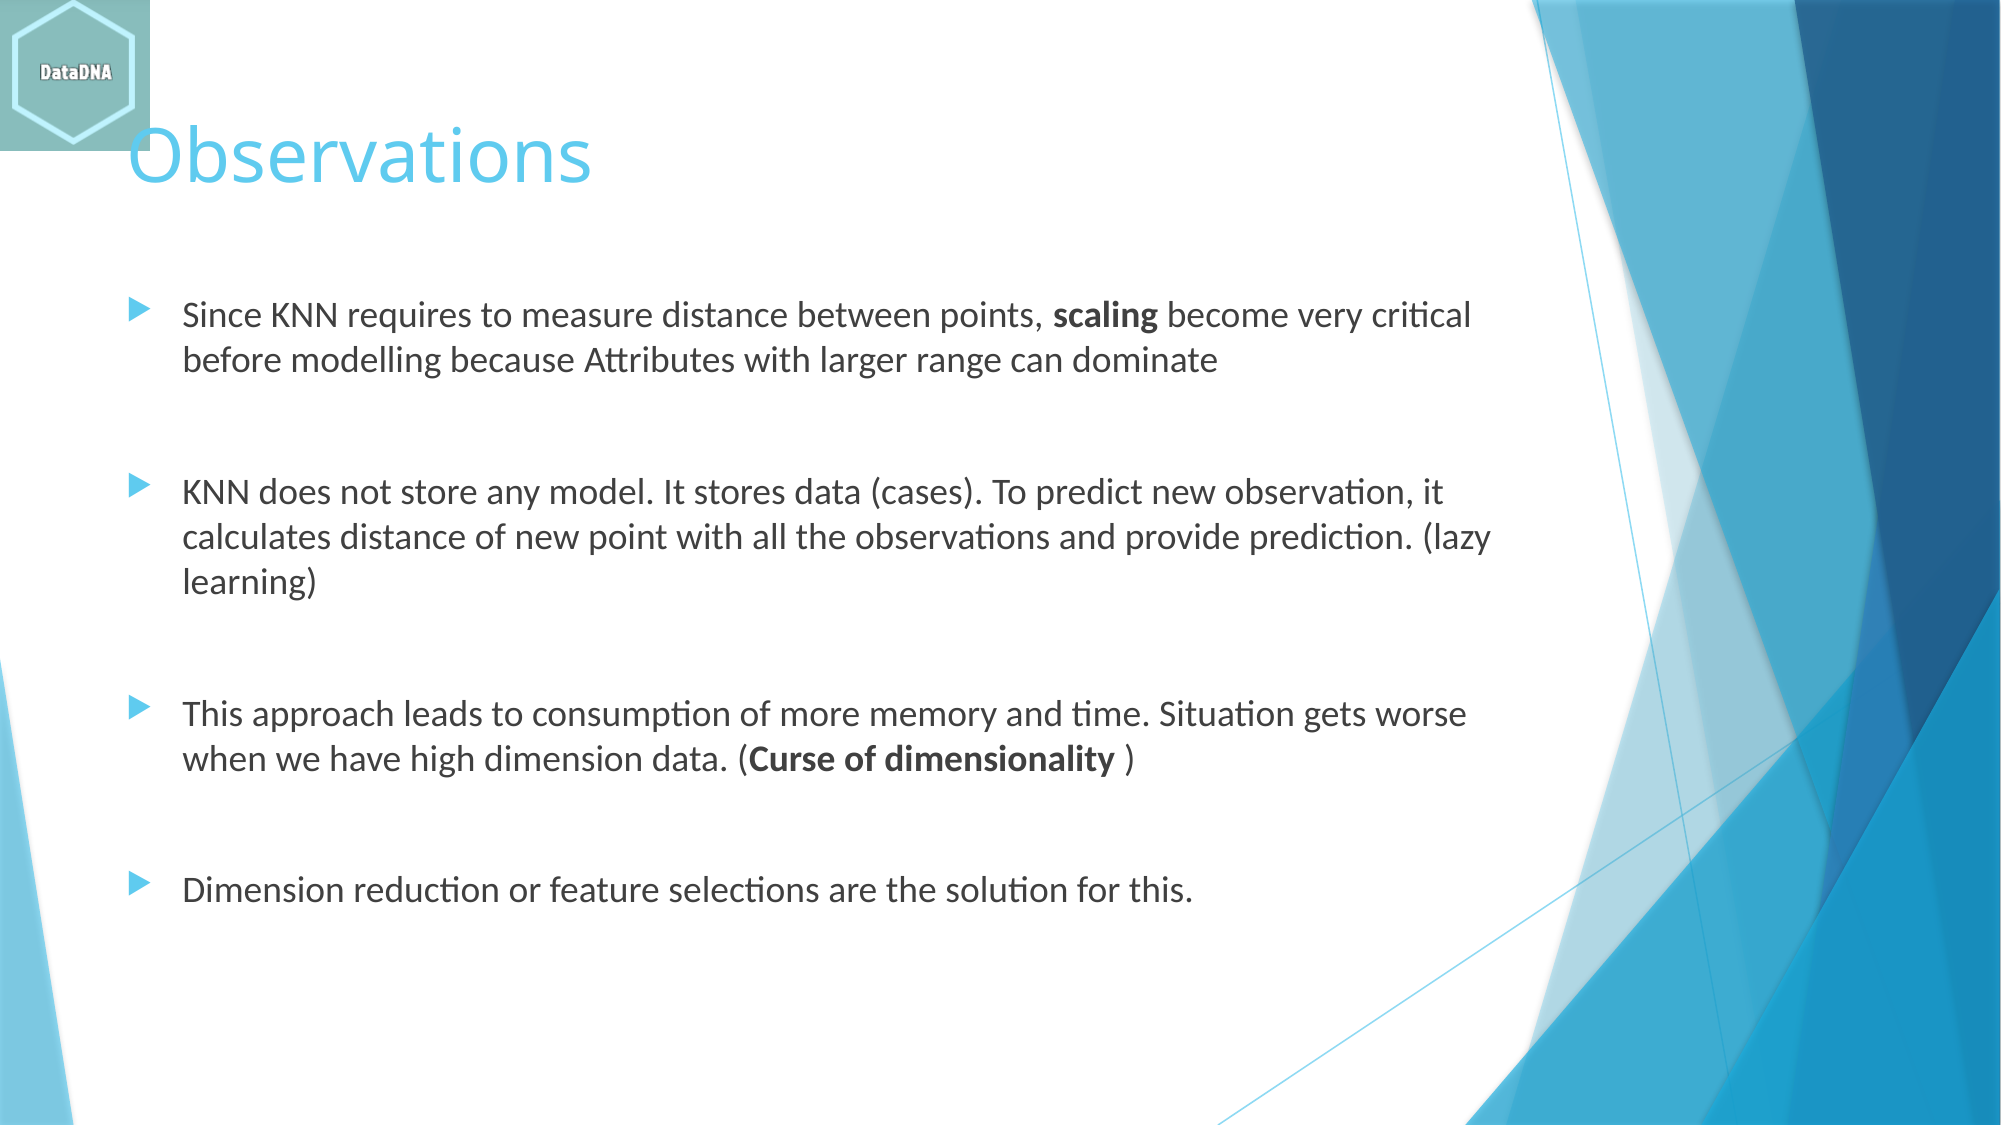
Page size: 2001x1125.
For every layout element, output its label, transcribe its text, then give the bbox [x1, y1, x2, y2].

title Observations [111, 99, 1522, 282]
list Since KNN requires to measure distance between points, scaling become very critical before modelling because Attributes with larger range can dominate KNN does not store any model. It stores data (cases). To predict new observation, it calculates distance of new point with all the observations and provide prediction. (lazy learning) This approach leads to consumption of more memory and time. Situation gets worse when we have high dimension data. (Curse of dimensionality ) Dimension reduction or feature selections are the solution for this. [111, 282, 1522, 1064]
picture [0, 0, 150, 151]
